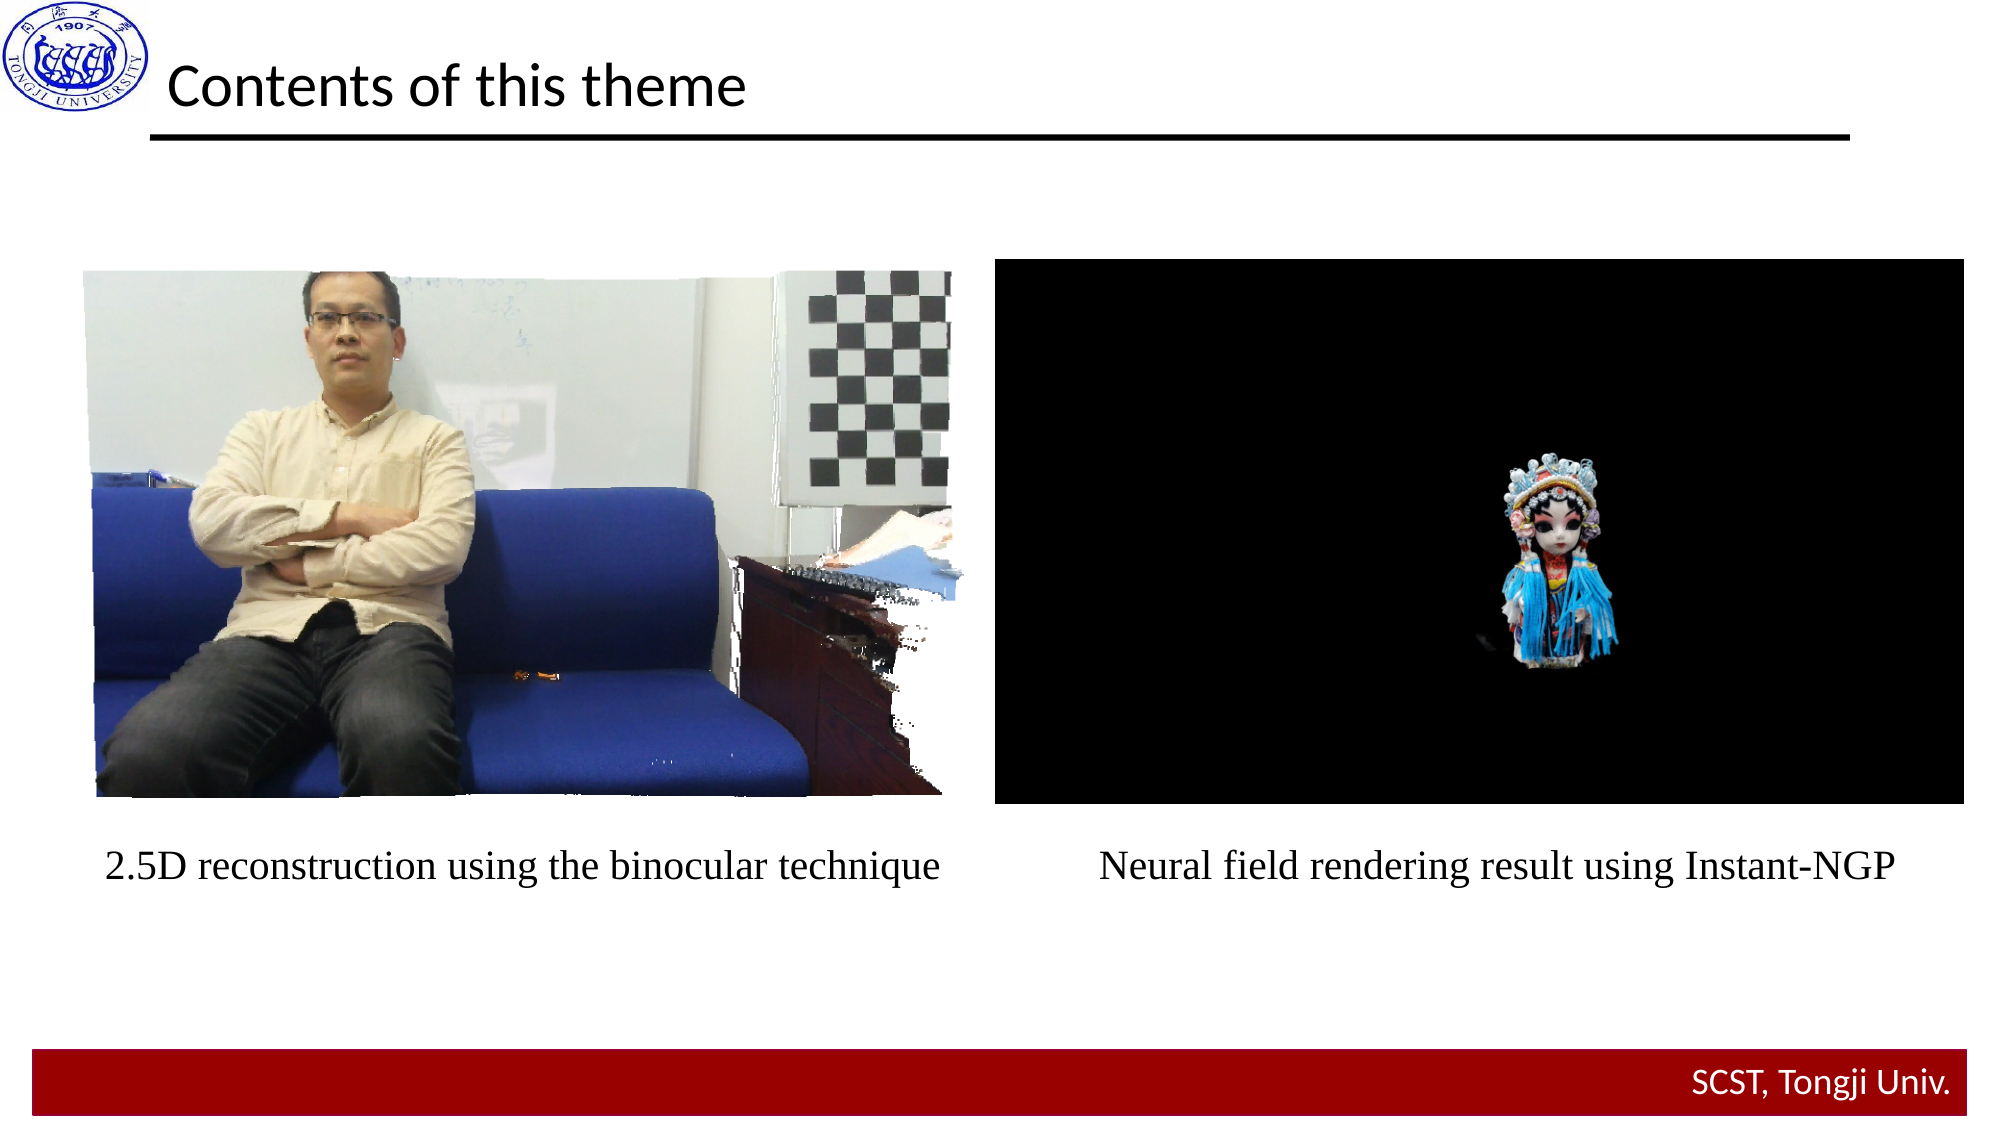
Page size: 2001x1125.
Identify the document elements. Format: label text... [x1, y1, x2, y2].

text_box Neural field rendering result using Instant-NGP [1080, 830, 1916, 896]
title Contents of this theme [152, 12, 1953, 150]
text_box 2.5D reconstruction using the binocular technique [90, 830, 967, 896]
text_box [994, 258, 1965, 805]
picture [0, 0, 150, 112]
picture [74, 258, 967, 805]
